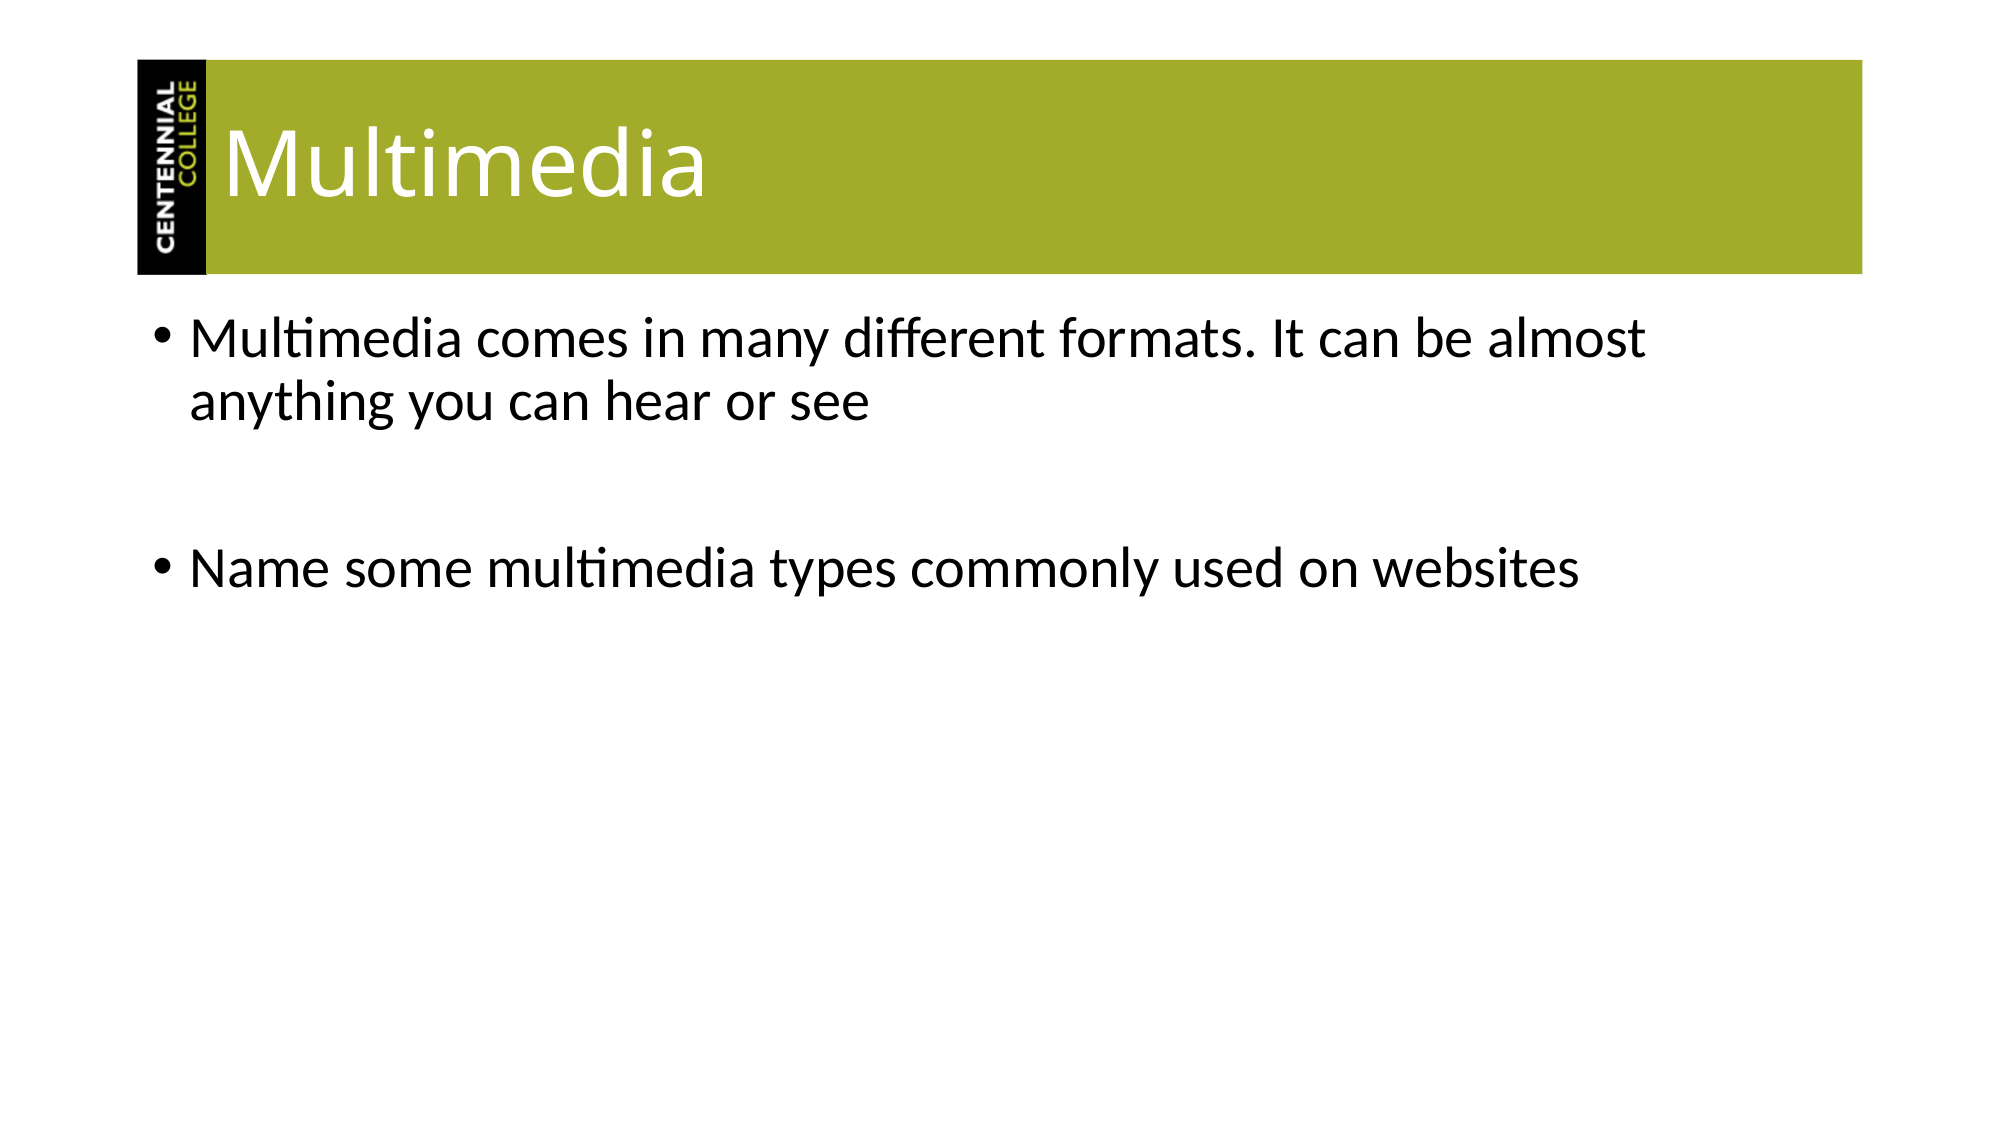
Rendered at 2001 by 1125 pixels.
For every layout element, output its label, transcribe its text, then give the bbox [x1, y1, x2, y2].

list Multimedia comes in many different formats. It can be almost anything you can hear or see Name some multimedia types commonly used on websites [137, 299, 1863, 1014]
title Multimedia [206, 59, 1863, 275]
picture [138, 60, 206, 274]
